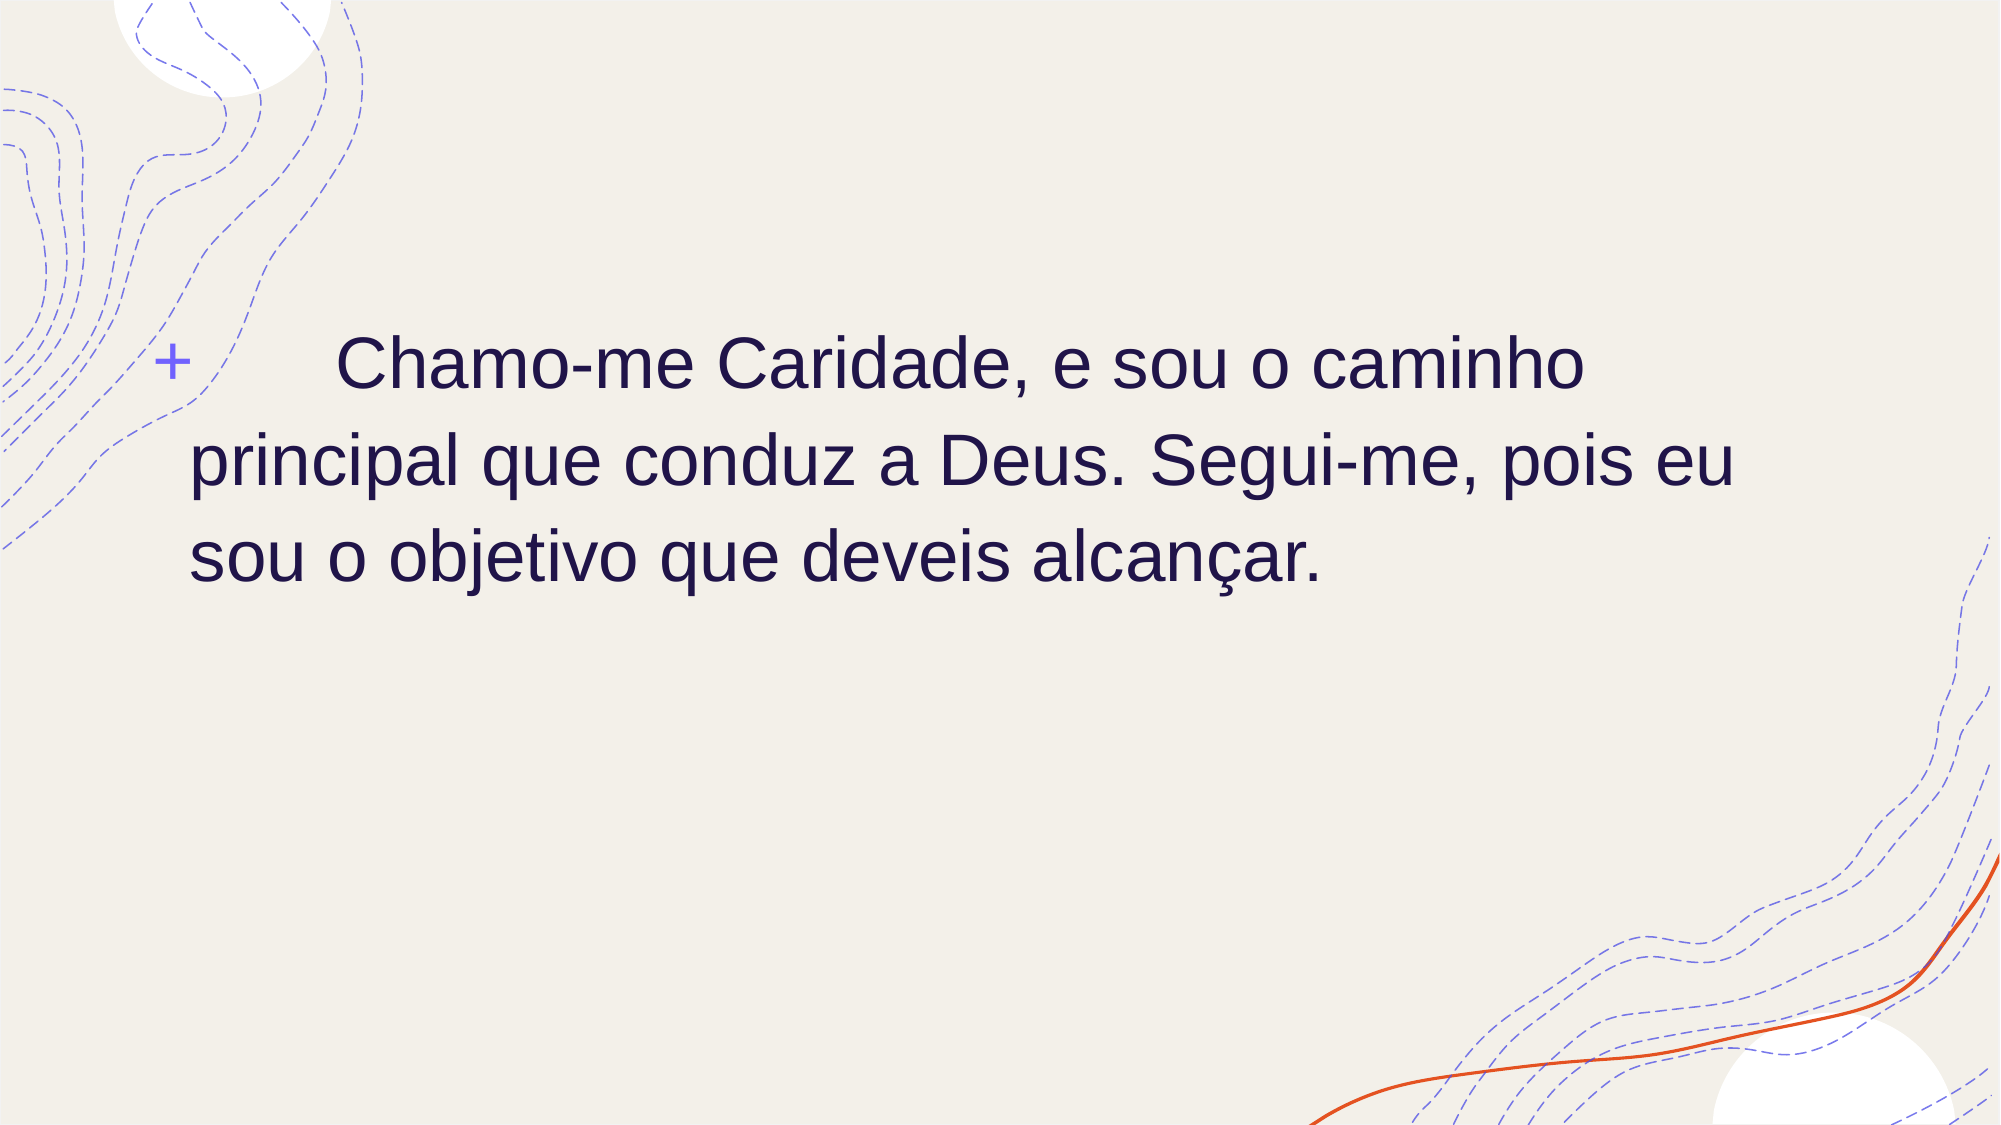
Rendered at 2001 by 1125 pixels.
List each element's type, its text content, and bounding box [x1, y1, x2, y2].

list Chamo-me Caridade, e sou o caminho principal que conduz a Deus. Segui-me, pois eu sou o objetivo que deveis alcançar. [137, 299, 1863, 1014]
